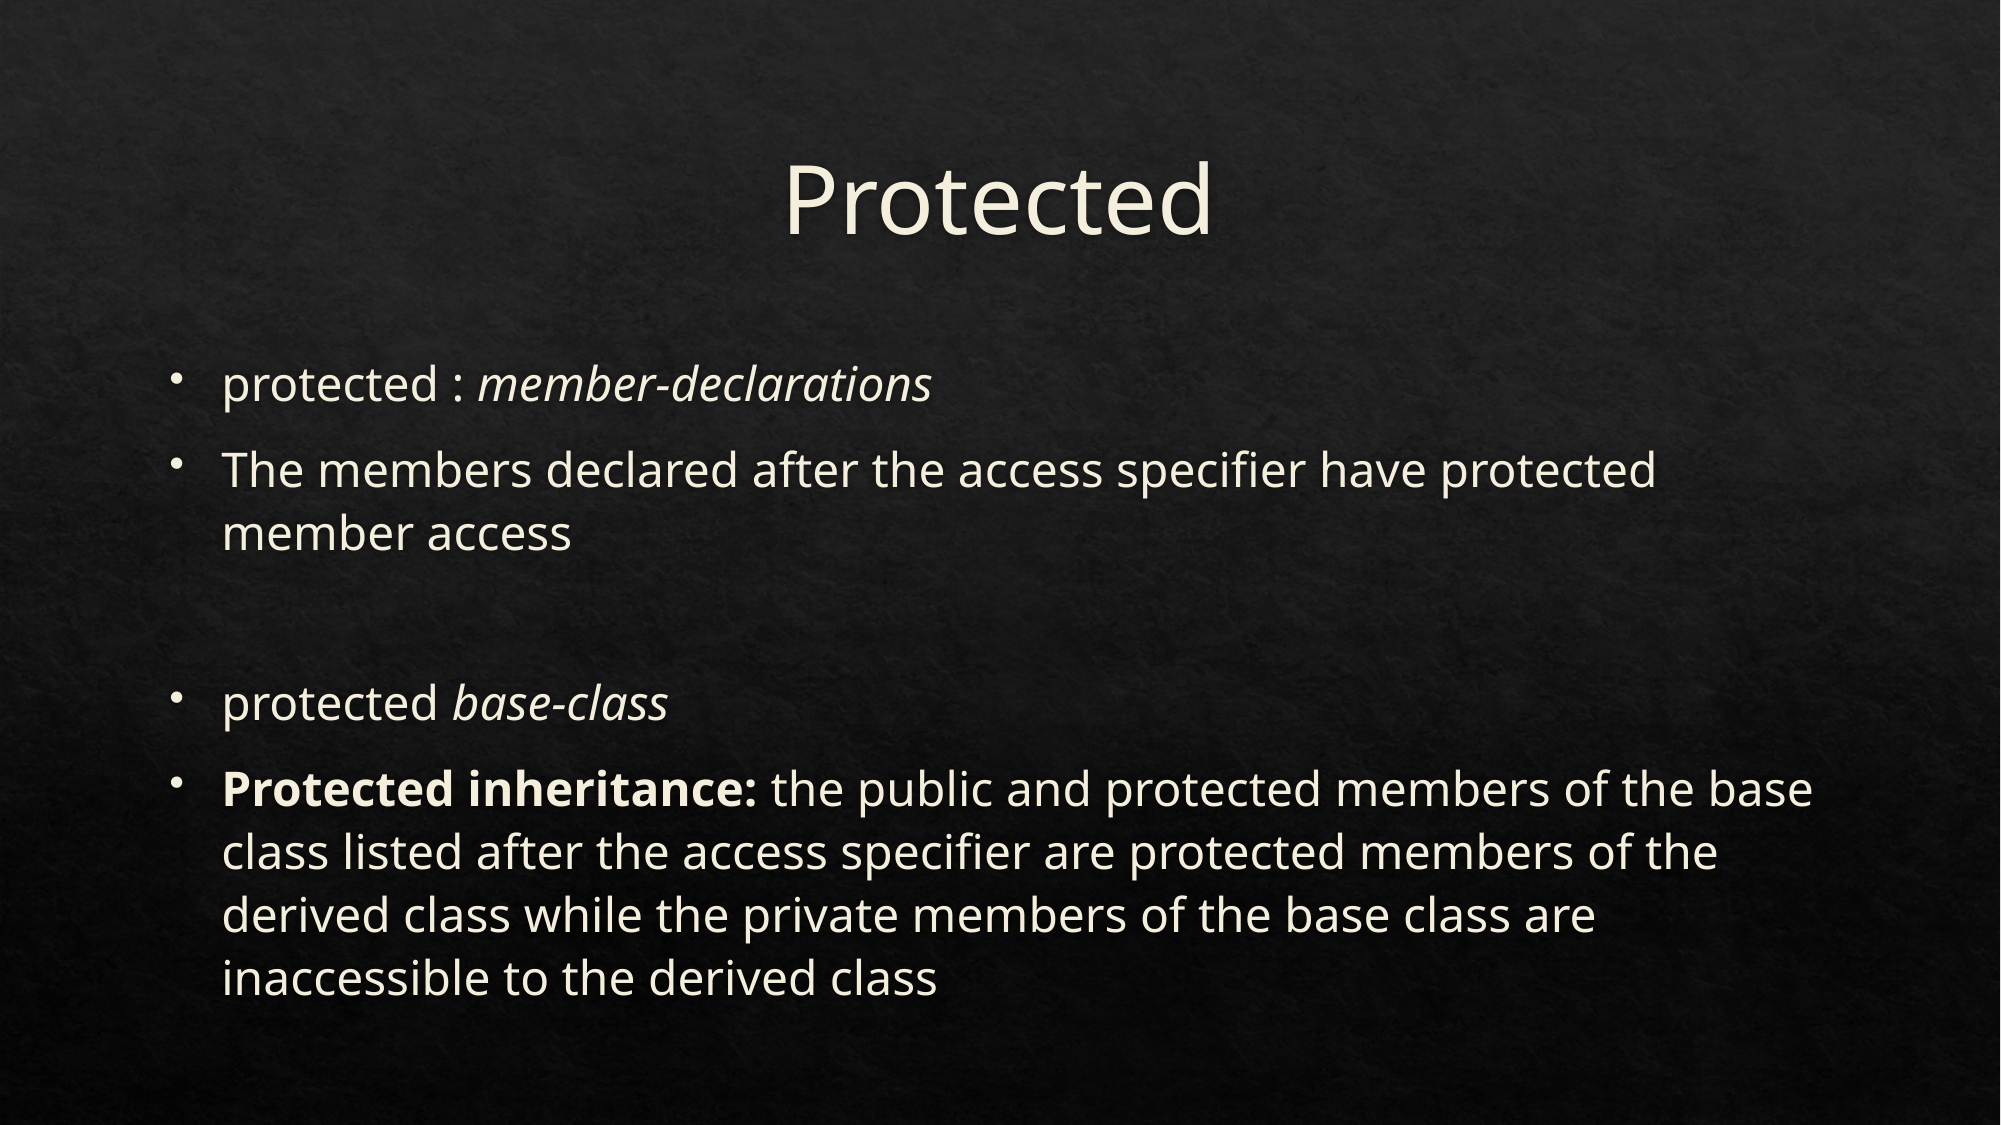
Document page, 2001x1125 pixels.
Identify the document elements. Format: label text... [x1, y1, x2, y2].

title Protected [149, 99, 1849, 307]
list protected : member-declarations The members declared after the access specifier have protected member access protected base-class Protected inheritance: the public and protected members of the base class listed after the access specifier are protected members of the derived class while the private members of the base class are inaccessible to the derived class [149, 340, 1849, 950]
